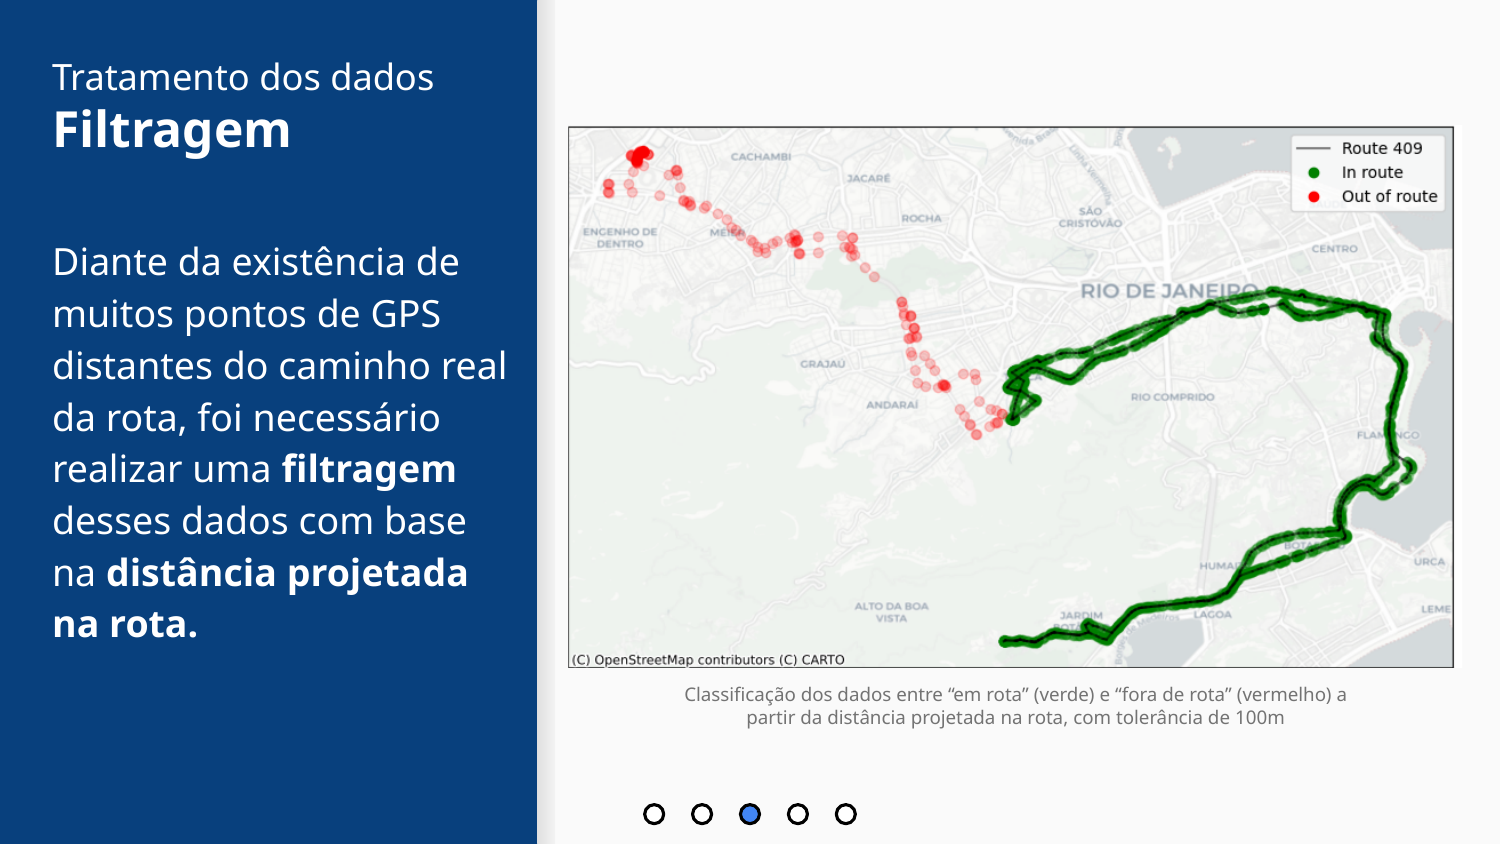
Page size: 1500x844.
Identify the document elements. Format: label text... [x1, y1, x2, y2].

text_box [644, 804, 856, 824]
text_box Classificação dos dados entre “em rota” (verde) e “fora de rota” (vermelho) a partir da distância projetada na rota, com tolerância de 100m [660, 677, 1371, 737]
list Diante da existência de muitos pontos de GPS distantes do caminho real da rota, foi necessário realizar uma filtragem desses dados com base na distância projetada na rota. [37, 216, 528, 760]
picture [568, 124, 1463, 669]
title Tratamento dos dados Filtragem [37, 39, 498, 175]
